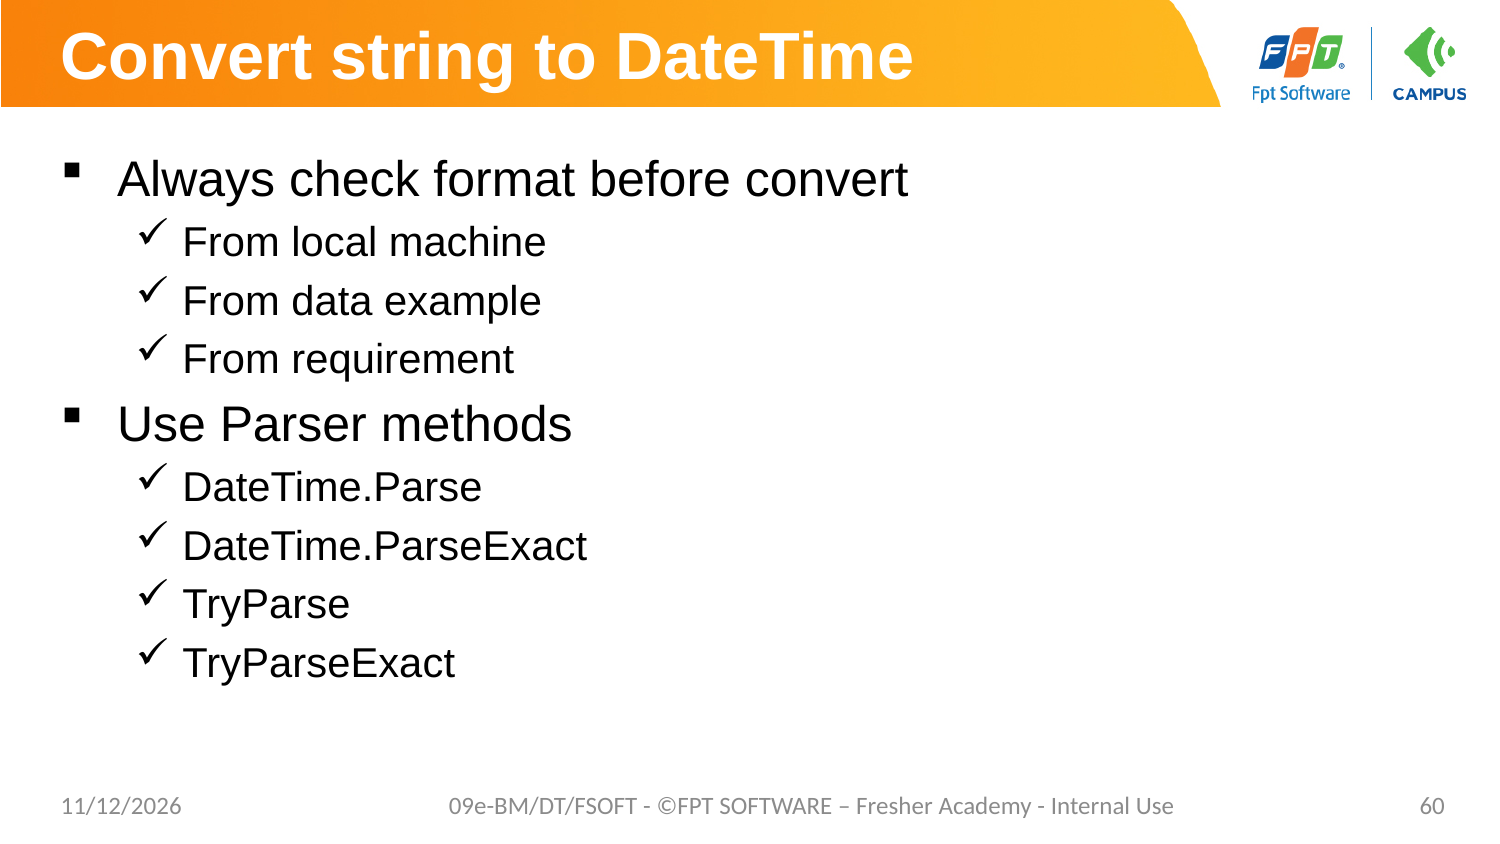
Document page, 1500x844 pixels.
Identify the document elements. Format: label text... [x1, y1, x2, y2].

title Convert string to DateTime [45, 0, 1176, 106]
slide_number 60 [1350, 782, 1461, 827]
footer 09e-BM/DT/FSOFT - ©FPT SOFTWARE – Fresher Academy - Internal Use [289, 782, 1335, 827]
picture [1, 0, 1499, 844]
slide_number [45, 782, 270, 827]
list Always check format before convert From local machine From data example From requirement Use Parser methods DateTime.Parse DateTime.ParseExact TryParse TryParseExact [45, 139, 1461, 754]
